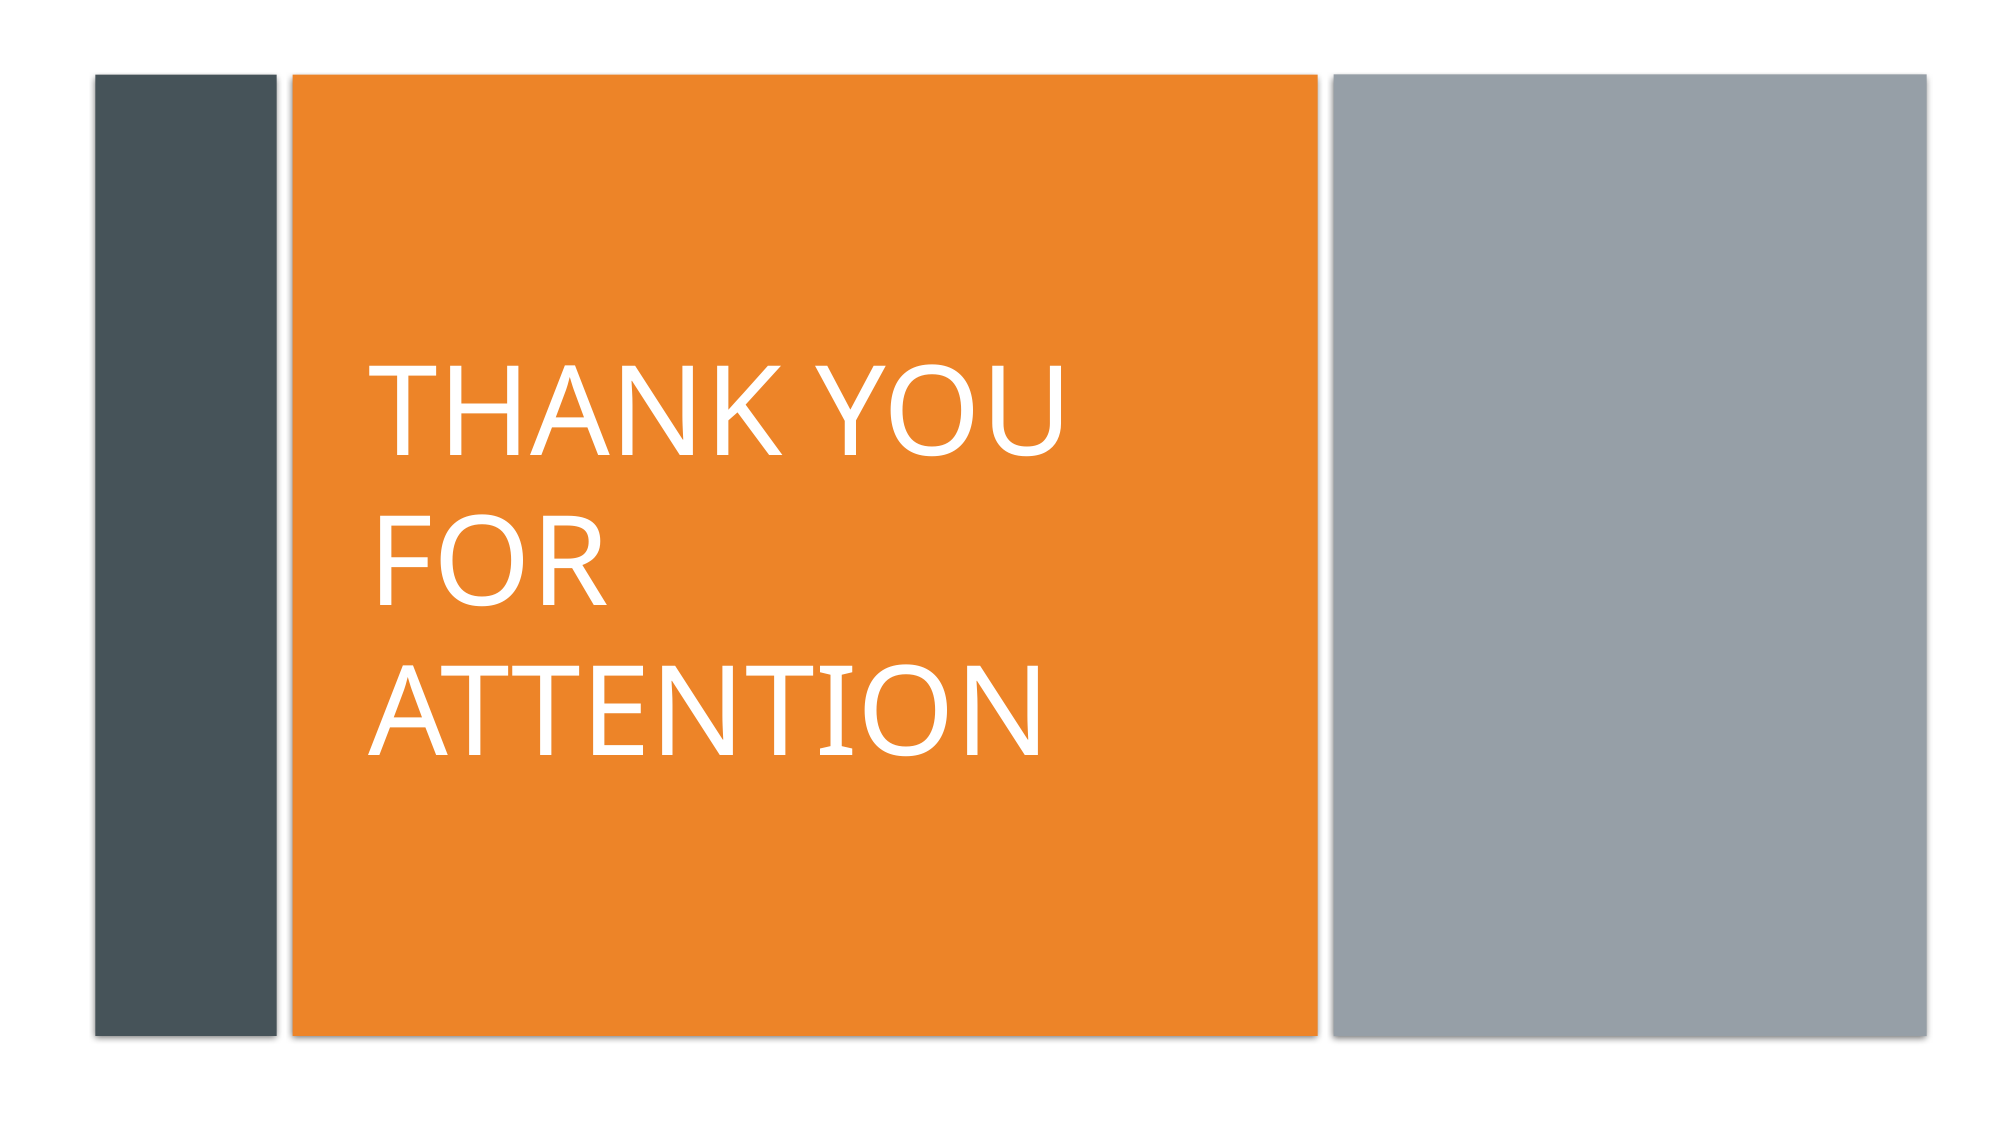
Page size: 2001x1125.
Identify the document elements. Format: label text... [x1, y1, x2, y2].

text_box [94, 74, 278, 1037]
text_box [1333, 73, 1928, 1037]
text_box [292, 74, 1319, 1037]
text_box Thank you for attention [353, 168, 1261, 943]
text_box [0, 0, 2000, 1125]
